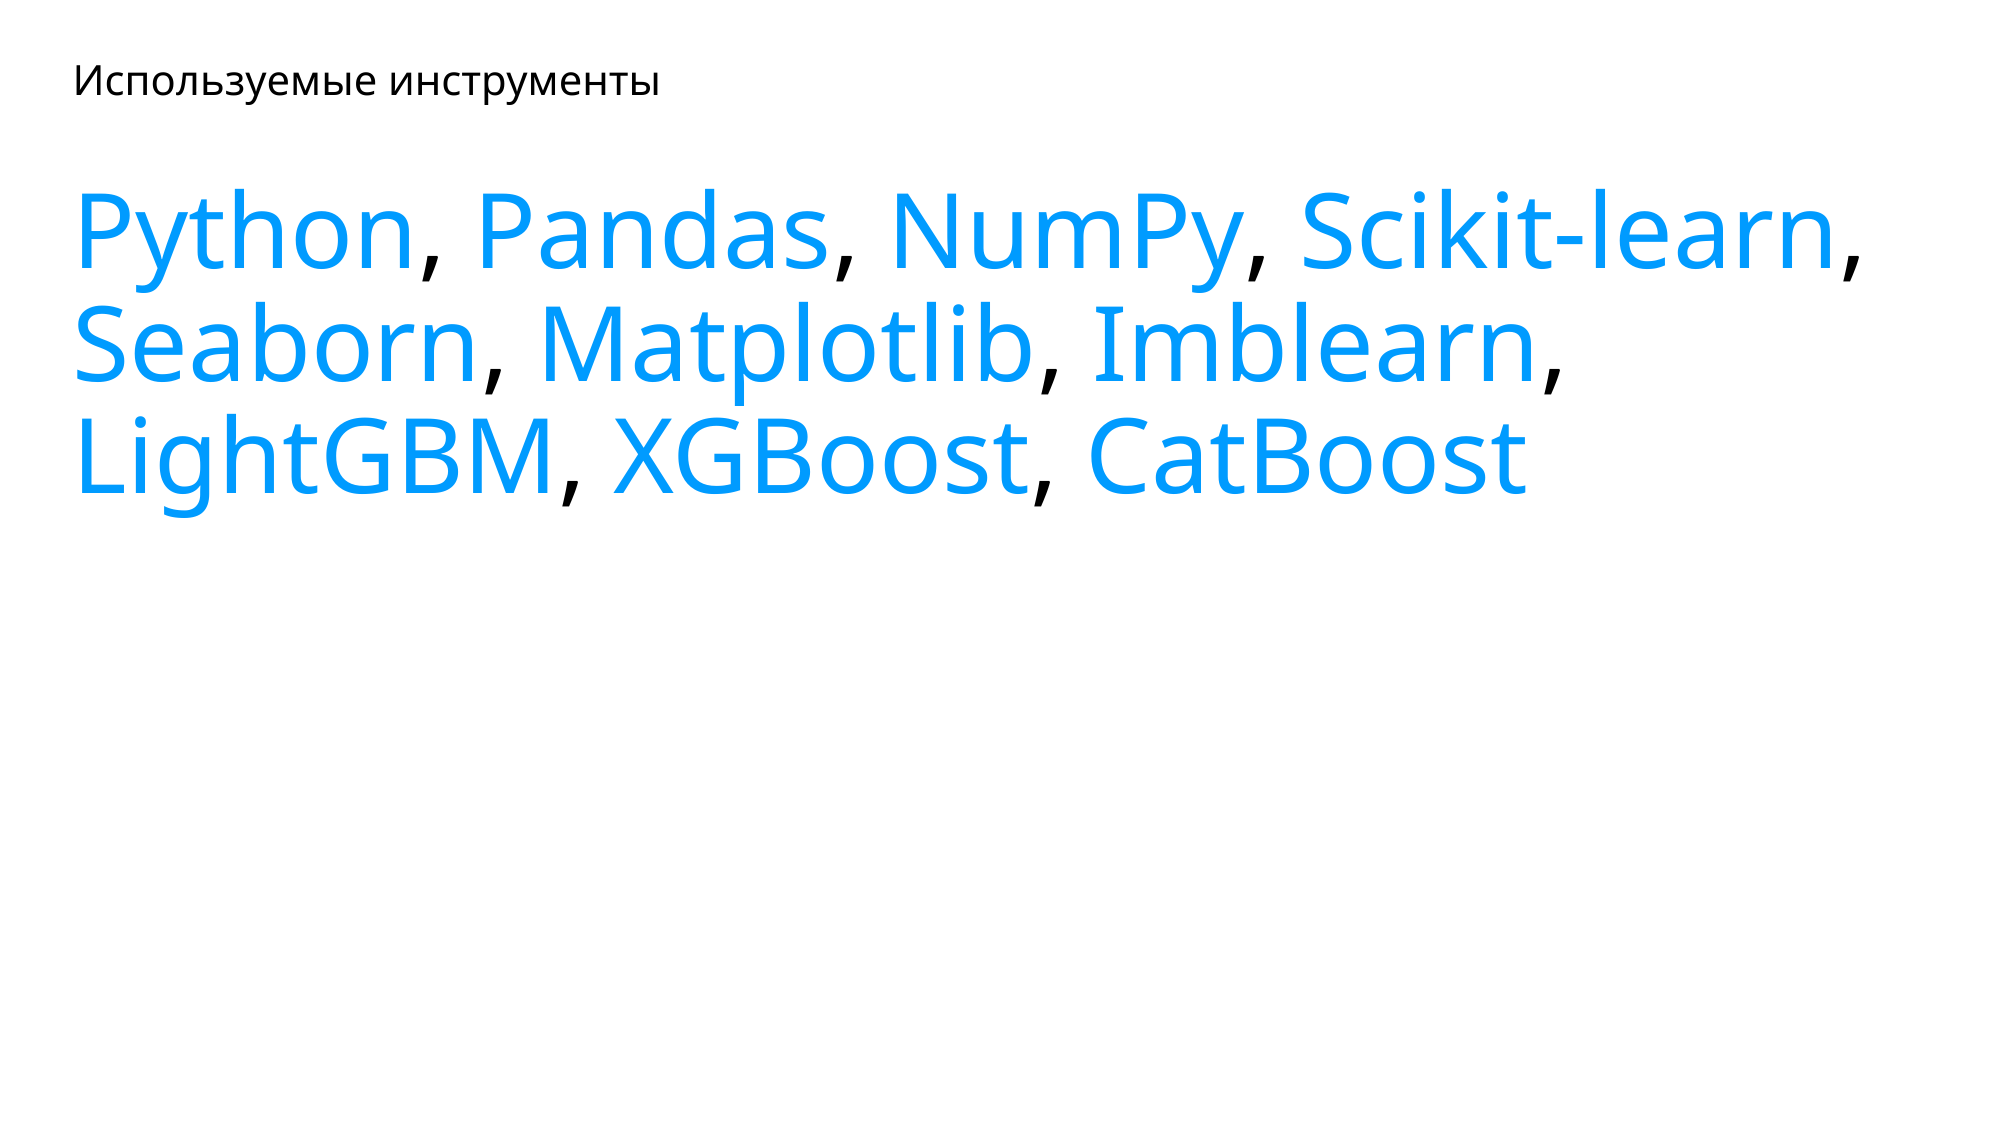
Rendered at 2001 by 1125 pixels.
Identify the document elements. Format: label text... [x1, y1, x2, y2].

list Python, Pandas, NumPy, Scikit-learn, Seaborn, Matplotlib, Imblearn, LightGBM, XGBoost, CatBoost [72, 178, 1927, 947]
title Используемые инструменты [72, 59, 1798, 178]
